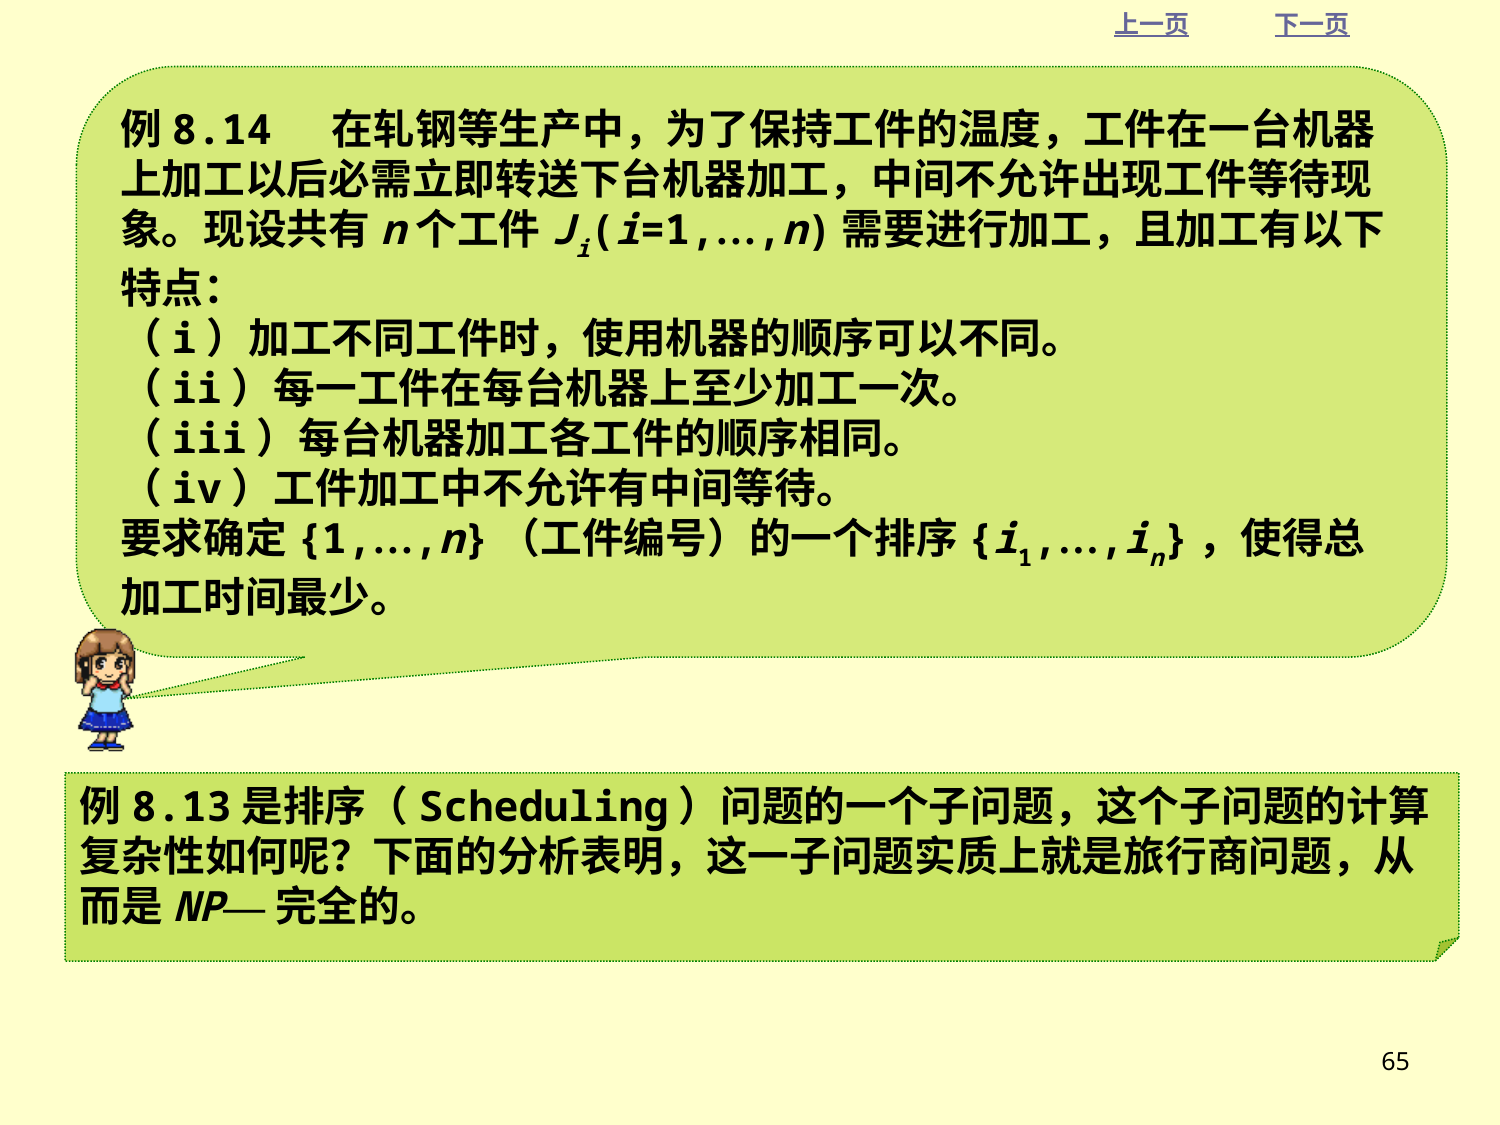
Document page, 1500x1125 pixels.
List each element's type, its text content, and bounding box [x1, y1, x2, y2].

picture [64, 621, 150, 758]
text_box 例8.14 在轧钢等生产中，为了保持工件的温度，工件在一台机器上加工以后必需立即转送下台机器加工，中间不允许出现工件等待现象。现设共有n个工件Ji(i=1,…,n)需要进行加工，且加工有以下特点： （i）加工不同工件时，使用机器的顺序可以不同。 （ii）每一工件在每台机器上至少加工一次。 （iii）每台机器加工各工件的顺序相同。 （iv）工件加工中不允许有中间等待。 要求确定{1,…,n}（工件编号）的一个排序{i1,…,in}，使得总加工时间最少。 [76, 66, 1447, 697]
slide_number 65 [1074, 1025, 1425, 1100]
text_box 例8.13是排序（Scheduling）问题的一个子问题，这个子问题的计算复杂性如何呢？下面的分析表明，这一子问题实质上就是旅行商问题，从而是NP—完全的。 [65, 772, 1459, 962]
